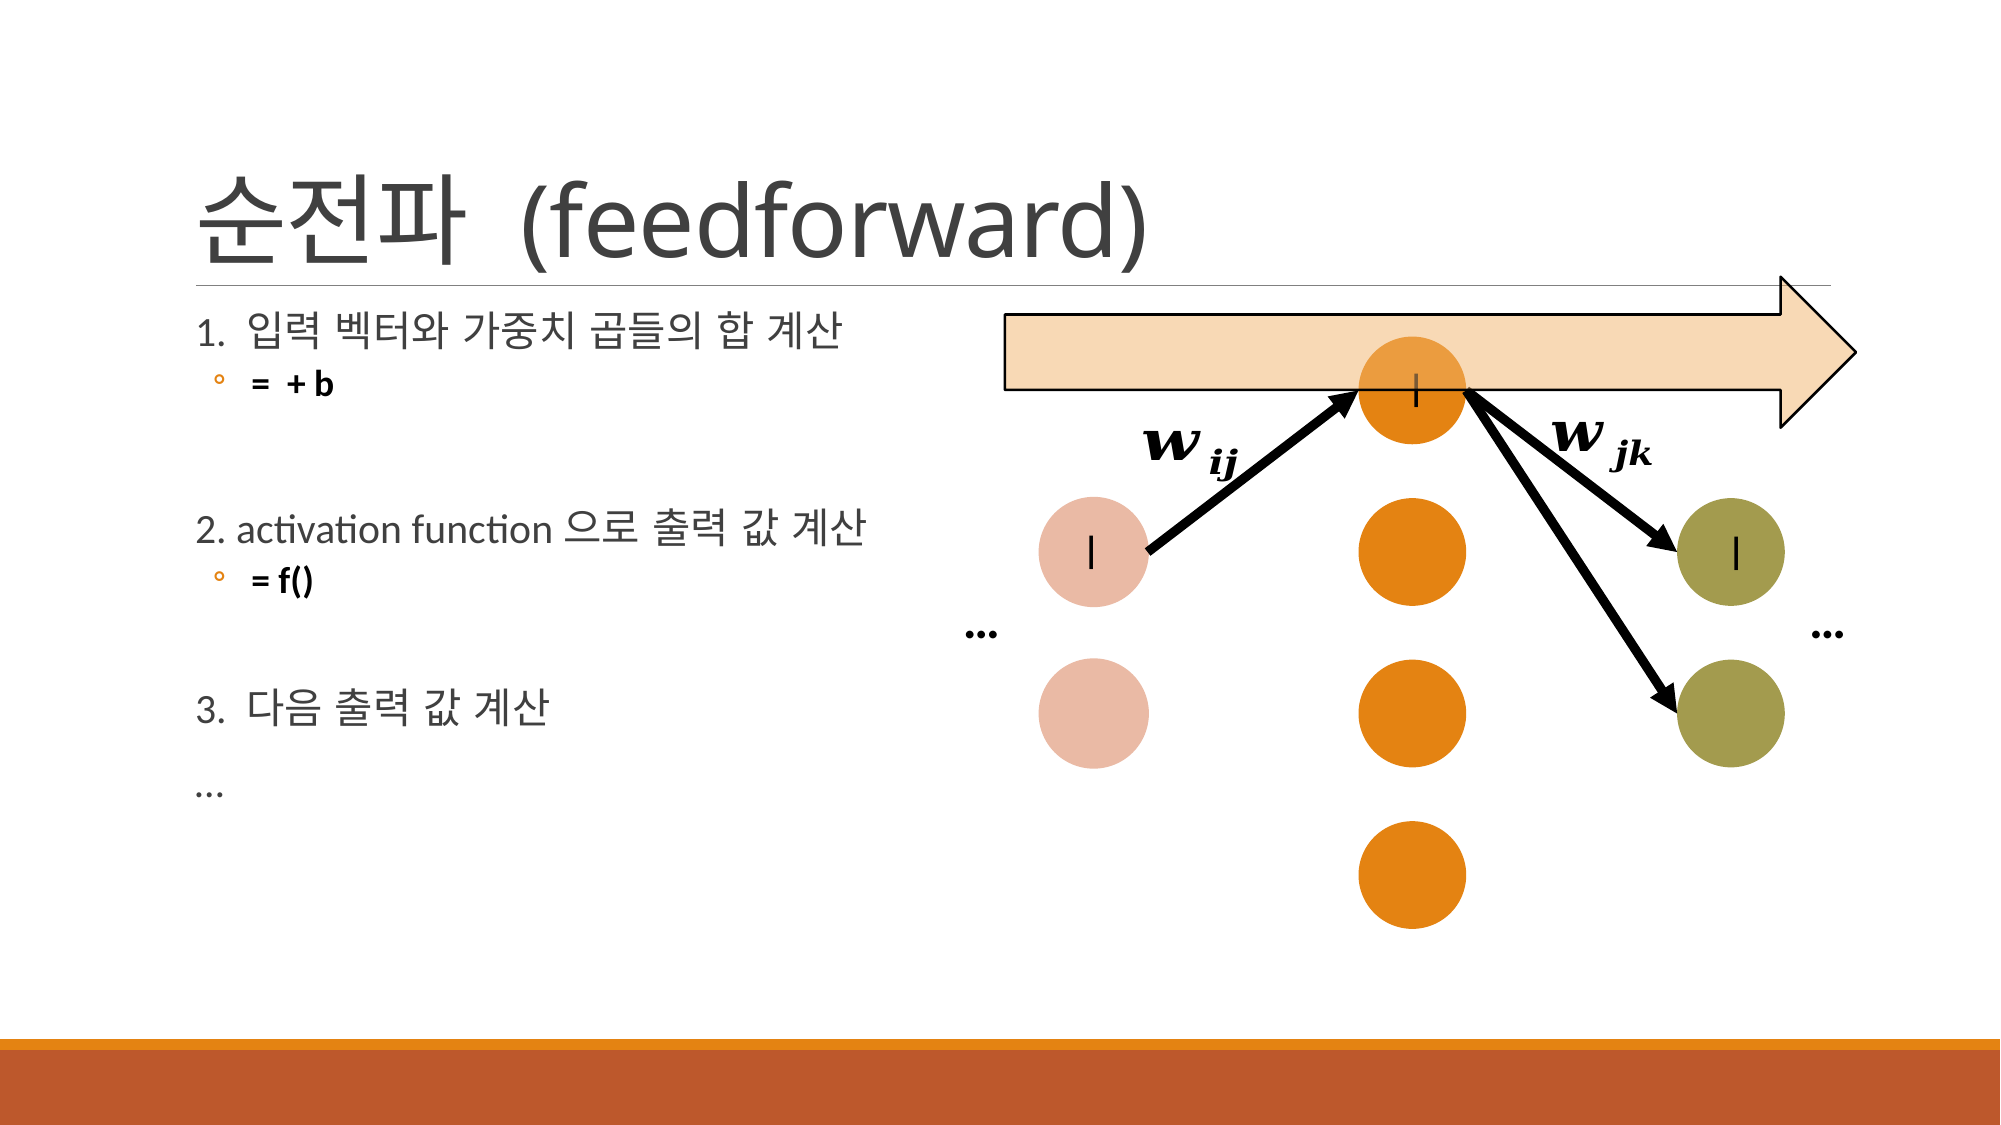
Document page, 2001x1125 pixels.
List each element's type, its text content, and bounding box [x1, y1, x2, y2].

text_box [1003, 275, 1839, 333]
title 순전파 (feedforward) [180, 47, 1830, 285]
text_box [947, 336, 1863, 930]
